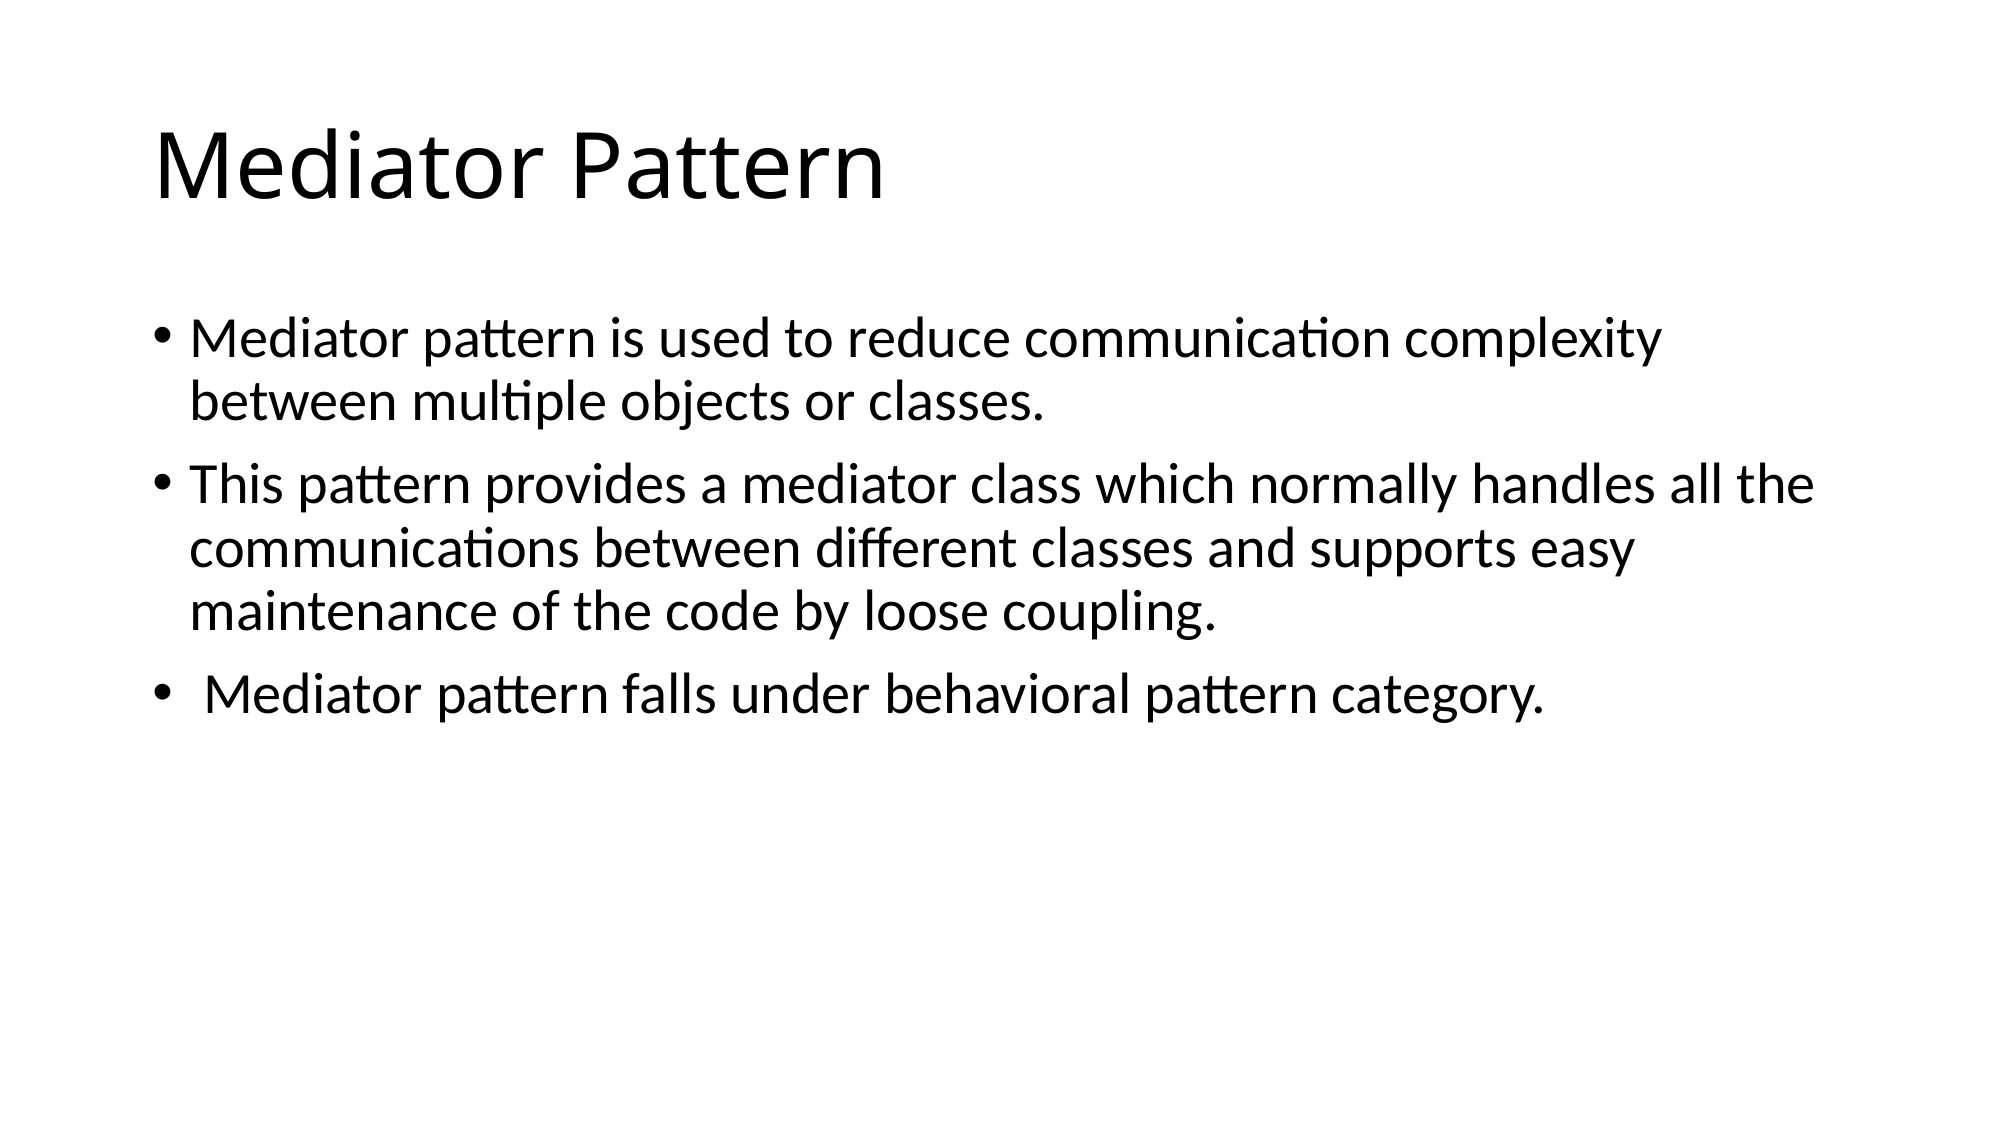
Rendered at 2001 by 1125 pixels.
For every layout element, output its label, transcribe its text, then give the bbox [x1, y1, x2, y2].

title Mediator Pattern [137, 59, 1863, 278]
list Mediator pattern is used to reduce communication complexity between multiple objects or classes. This pattern provides a mediator class which normally handles all the communications between different classes and supports easy maintenance of the code by loose coupling. Mediator pattern falls under behavioral pattern category. [137, 299, 1863, 1014]
